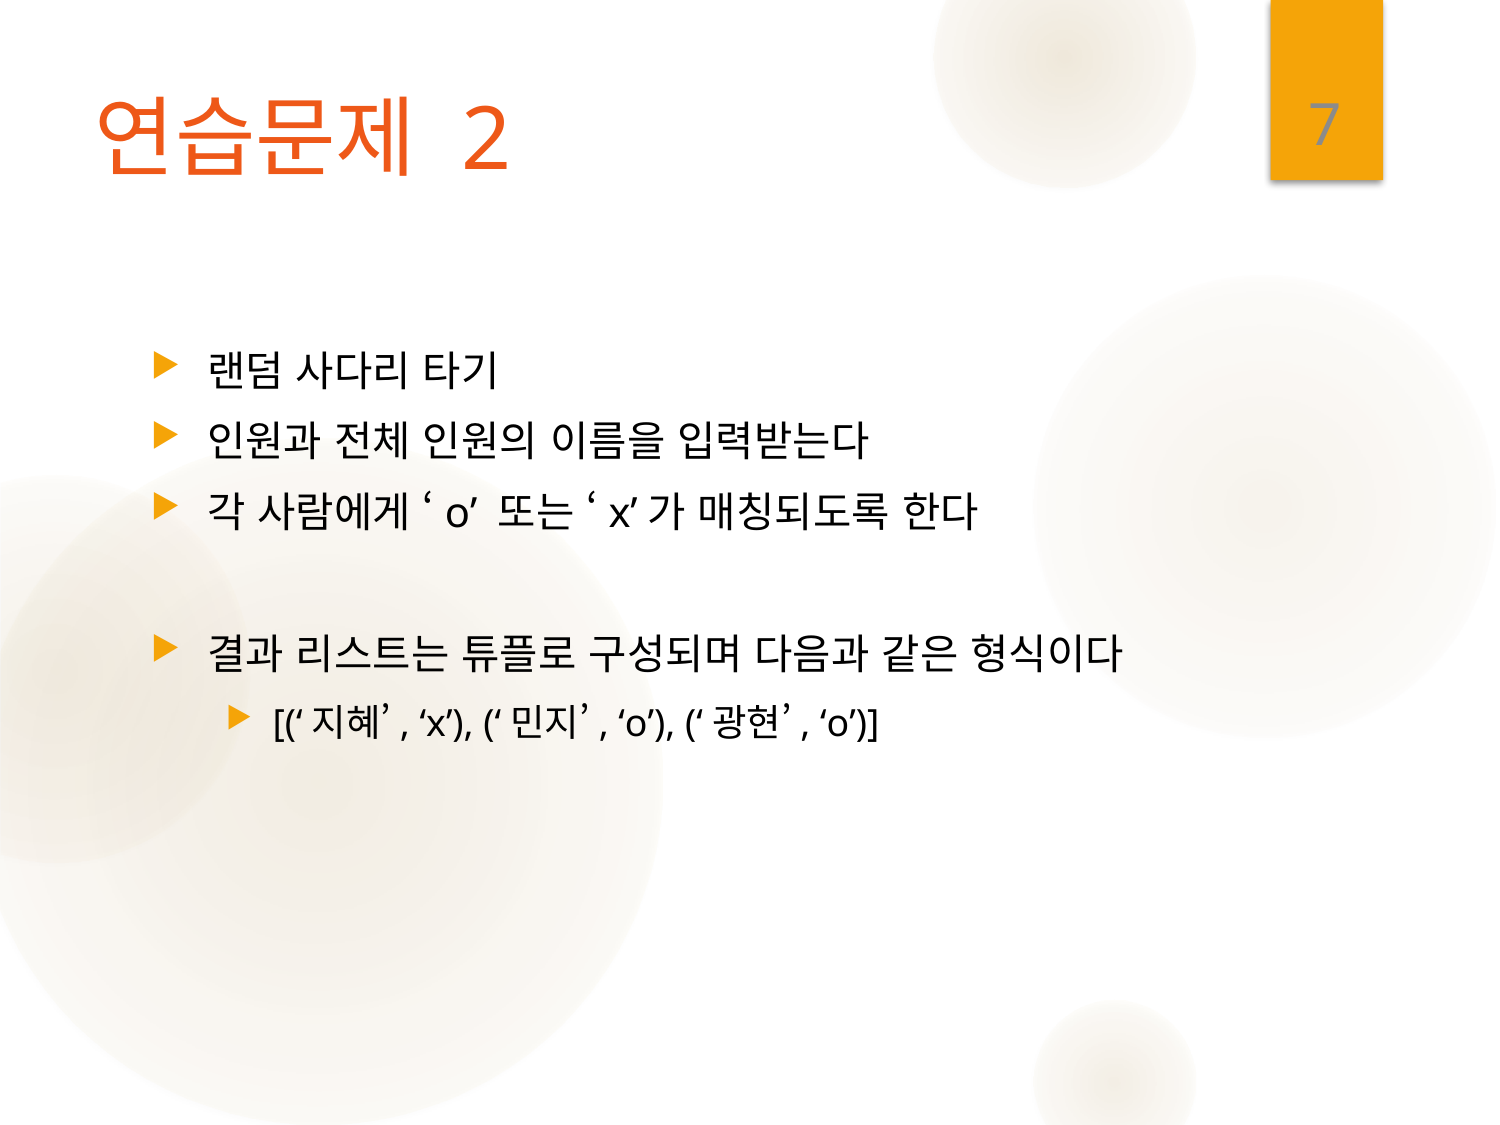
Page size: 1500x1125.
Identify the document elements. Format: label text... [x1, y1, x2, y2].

title 연습문제 2 [79, 74, 1237, 304]
slide_number 7 [1273, 48, 1378, 175]
list 랜덤 사다리 타기 인원과 전체 인원의 이름을 입력받는다 각 사람에게 ‘o’ 또는 ‘x’가 매칭되도록 한다 결과 리스트는 튜플로 구성되며 다음과 같은 형식이다 [(‘지혜’, ‘x’), (‘민지’, ‘o’), (‘광현’, ‘o’)] [135, 336, 1237, 1025]
